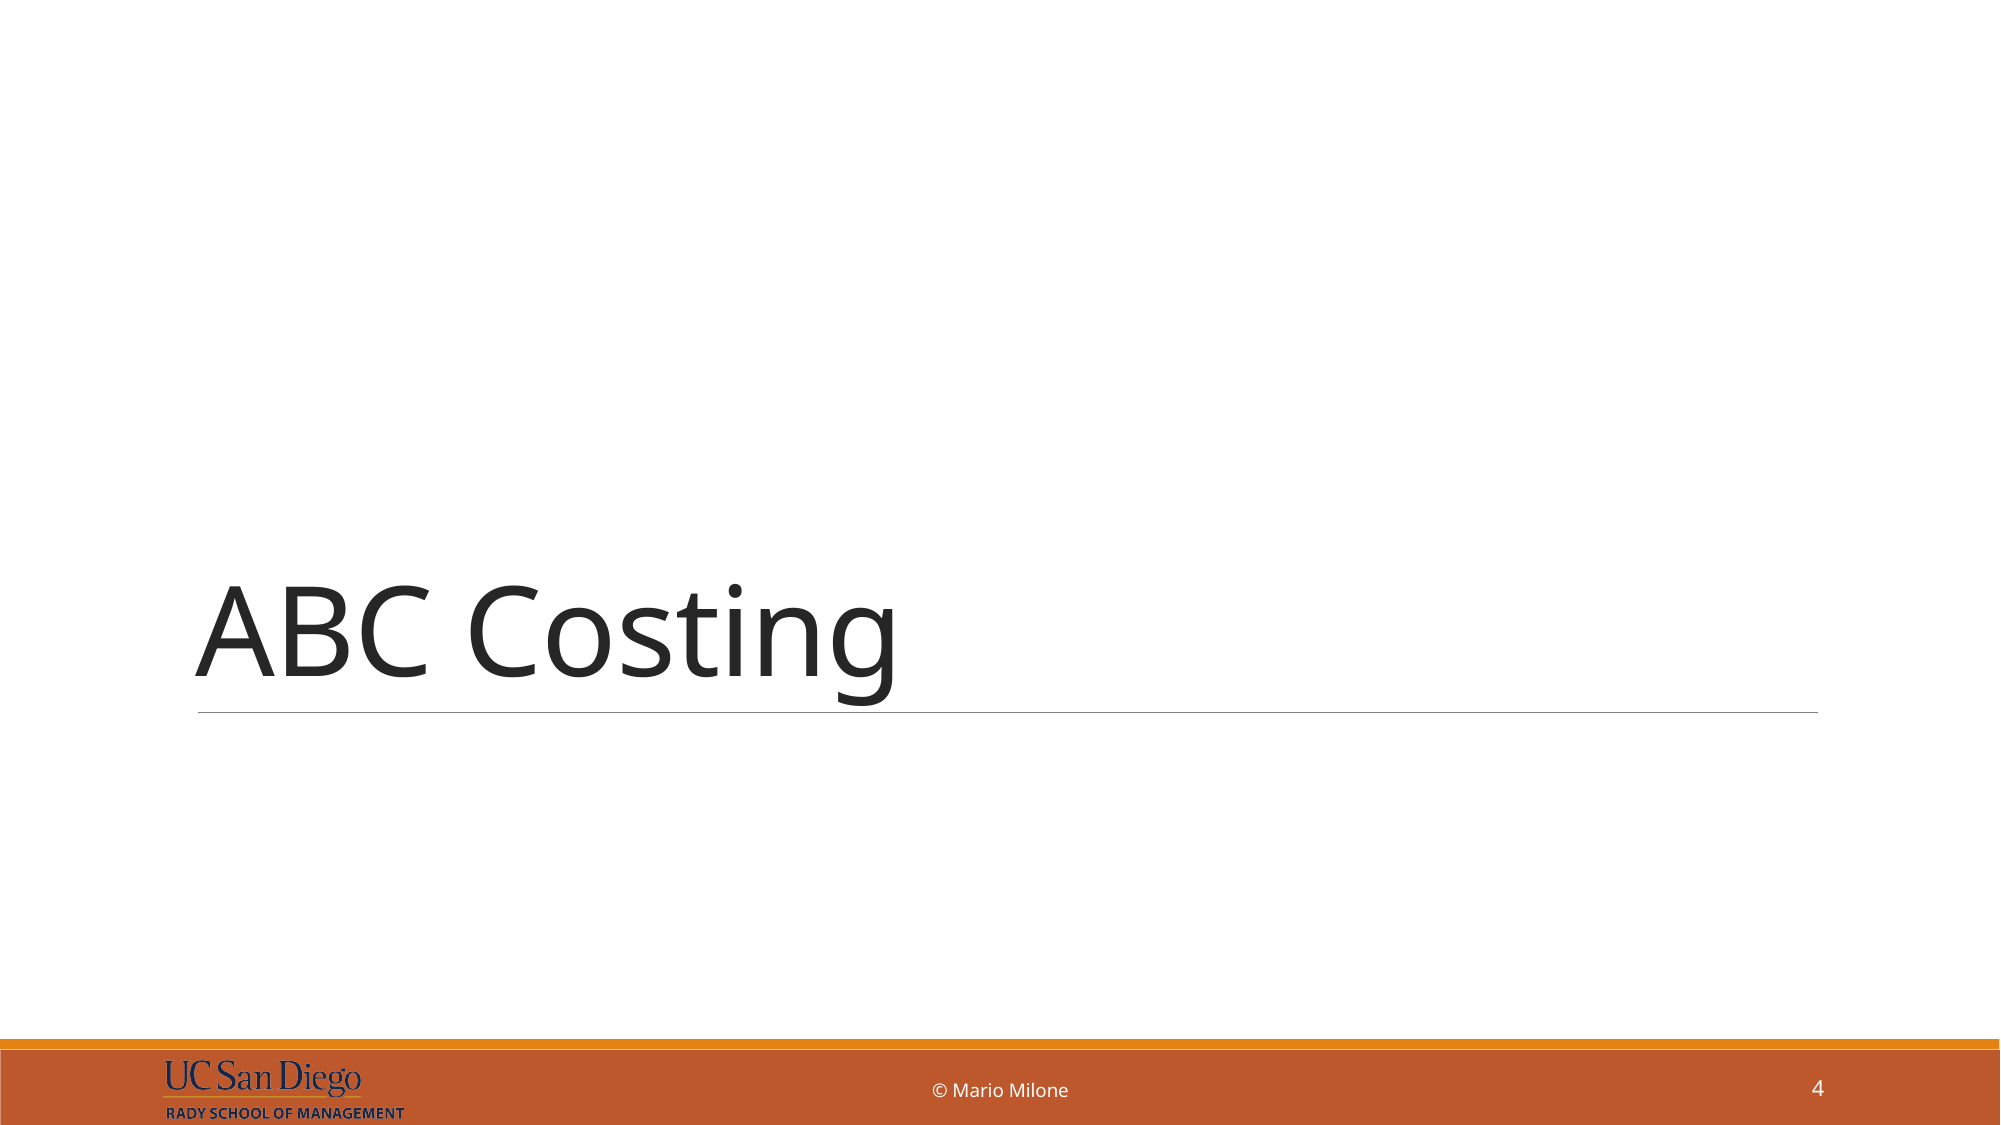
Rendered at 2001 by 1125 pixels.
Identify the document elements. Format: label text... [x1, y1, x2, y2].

picture [160, 1056, 407, 1123]
slide_number 4 [1624, 1059, 1840, 1120]
title ABC Costing [180, 124, 1830, 710]
footer © Mario Milone [604, 1059, 1396, 1120]
